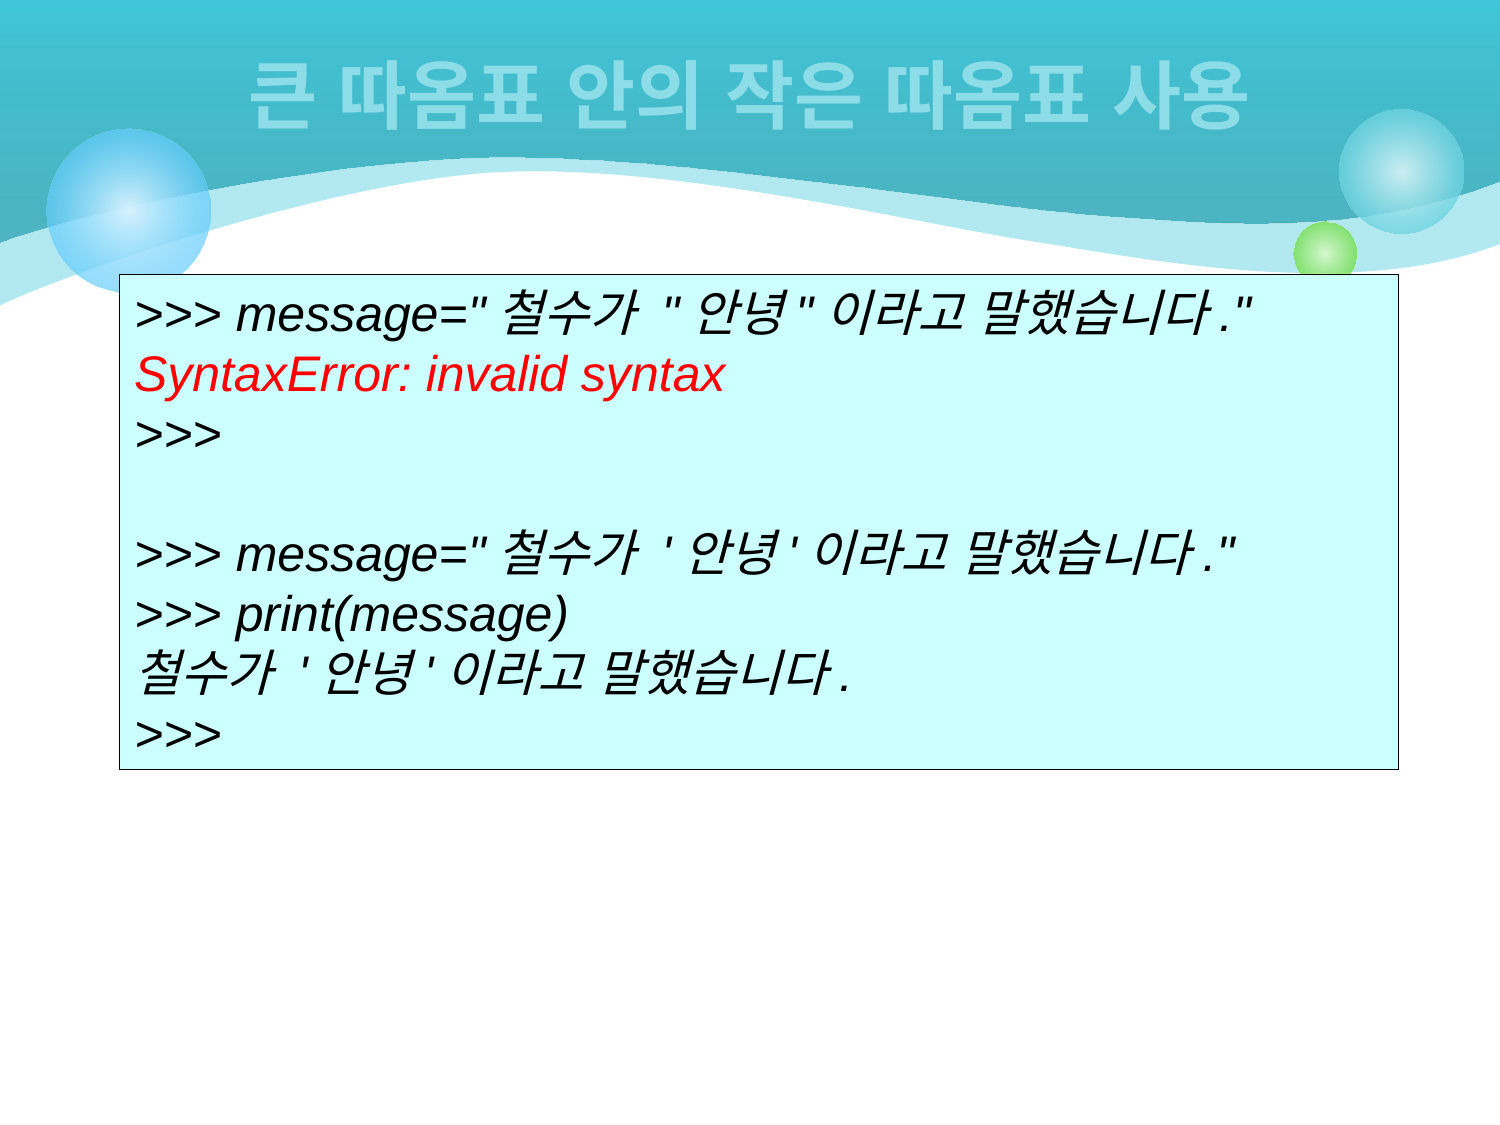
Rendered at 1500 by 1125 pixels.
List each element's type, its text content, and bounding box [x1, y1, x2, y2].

text_box >>> message="철수가 "안녕"이라고 말했습니다." SyntaxError: invalid syntax >>> >>> message="철수가 '안녕'이라고 말했습니다." >>> print(message) 철수가 '안녕'이라고 말했습니다. >>> [119, 274, 1399, 770]
title 큰 따옴표 안의 작은 따옴표 사용 [75, 0, 1425, 188]
